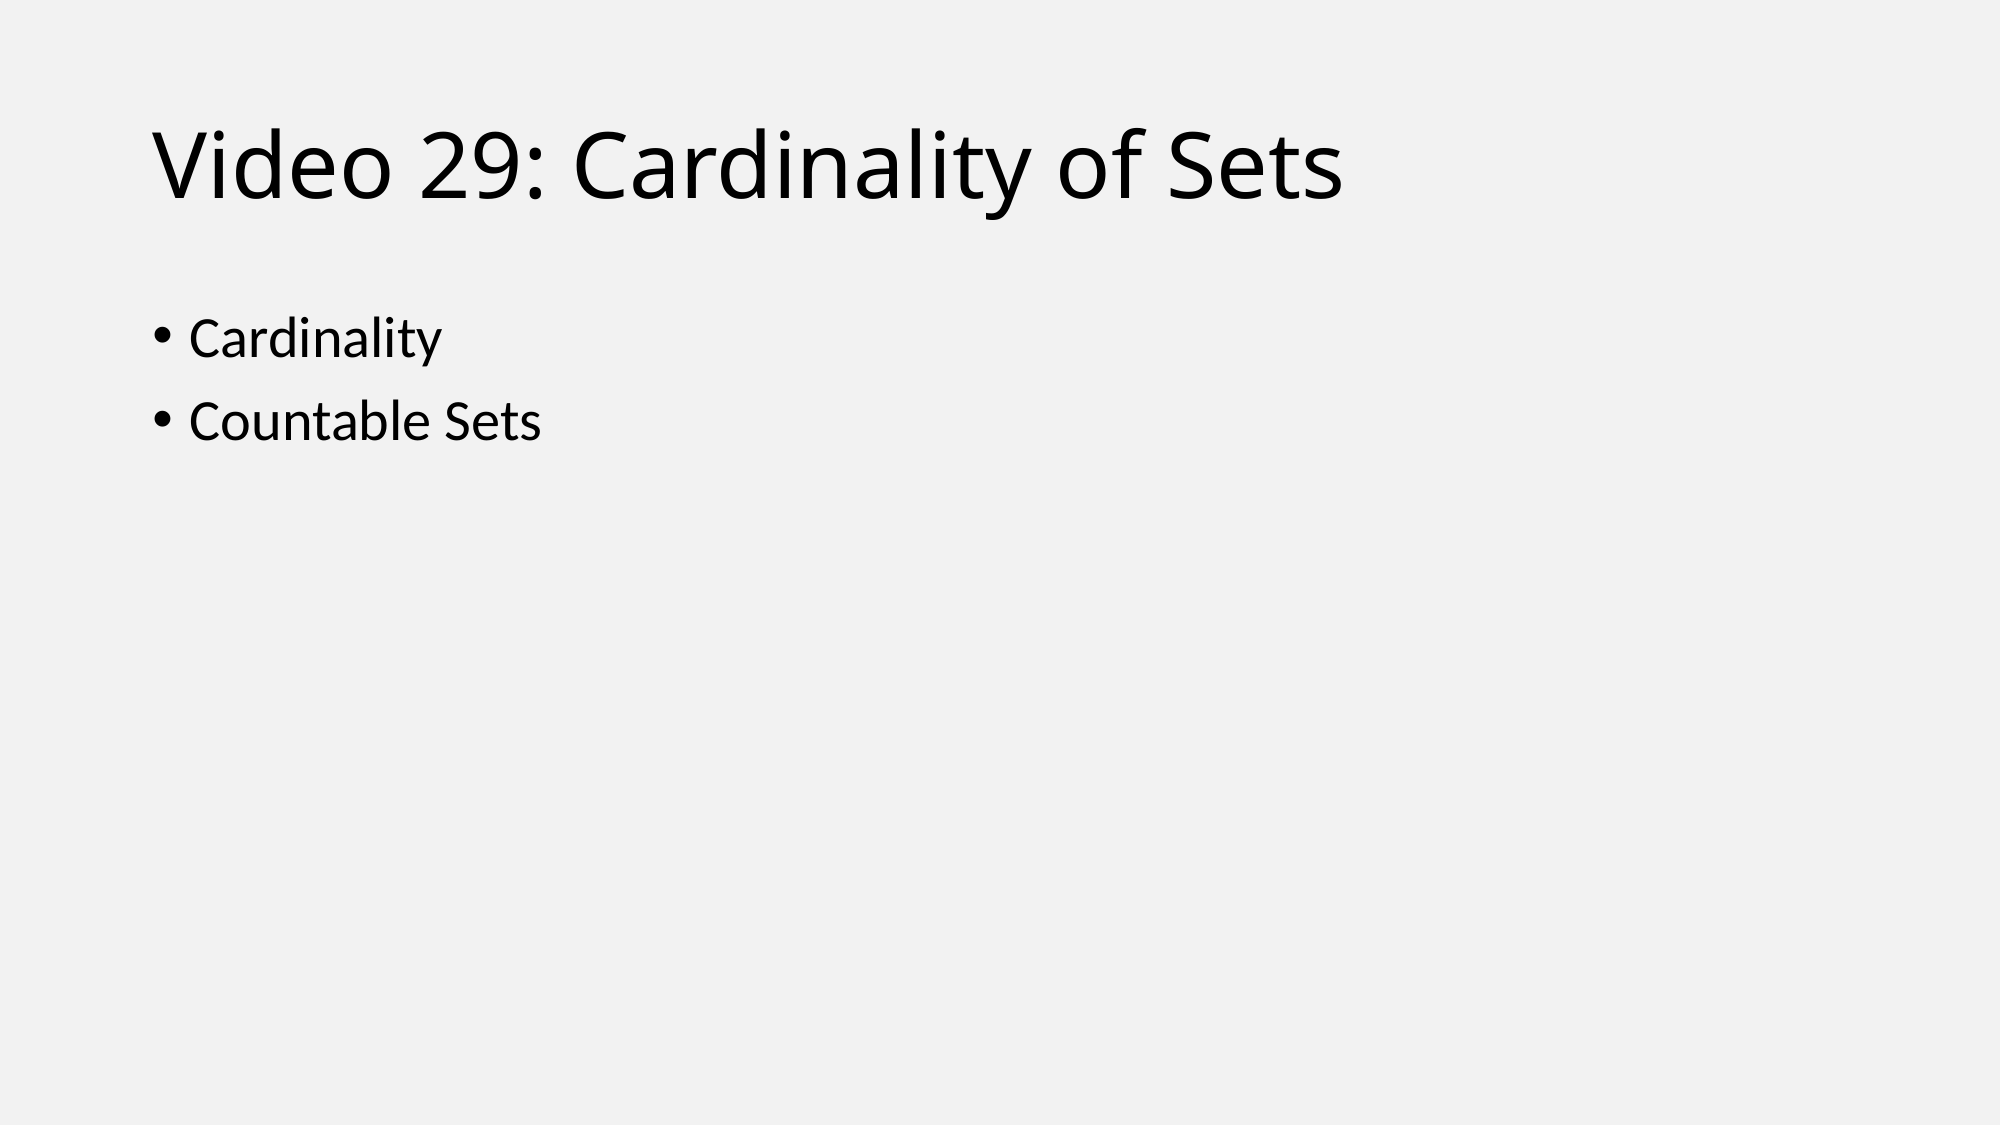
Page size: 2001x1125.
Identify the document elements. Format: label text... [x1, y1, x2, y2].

list Cardinality Countable Sets [137, 299, 1863, 1014]
title Video 29: Cardinality of Sets [137, 59, 1863, 278]
